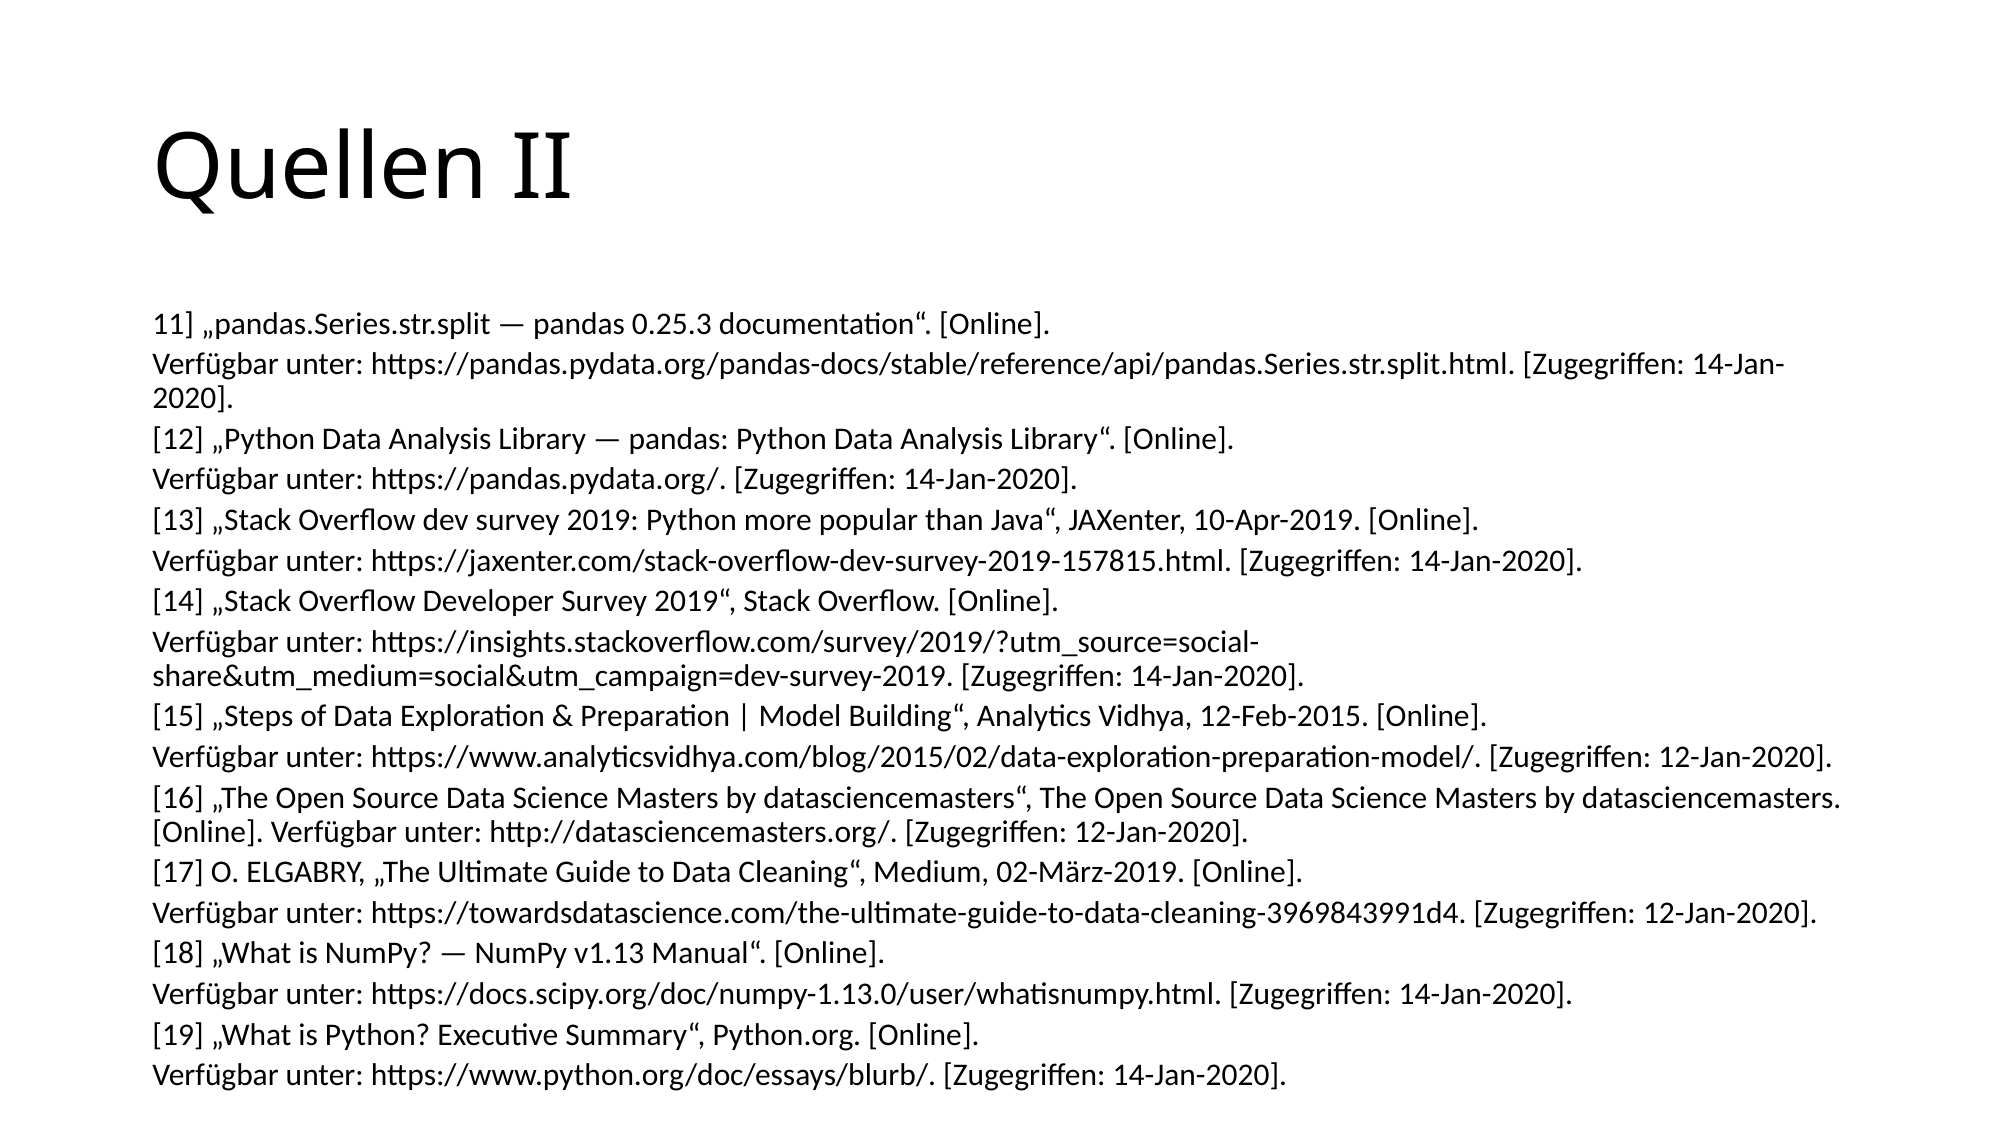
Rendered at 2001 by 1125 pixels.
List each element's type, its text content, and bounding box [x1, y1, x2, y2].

title Quellen II [137, 59, 1863, 278]
list 11] „pandas.Series.str.split — pandas 0.25.3 documentation“. [Online]. Verfügbar unter: https://pandas.pydata.org/pandas-docs/stable/reference/api/pandas.Series.str.split.html. [Zugegriffen: 14-Jan-2020]. [12] „Python Data Analysis Library — pandas: Python Data Analysis Library“. [Online]. Verfügbar unter: https://pandas.pydata.org/. [Zugegriffen: 14-Jan-2020]. [13] „Stack Overflow dev survey 2019: Python more popular than Java“, JAXenter, 10-Apr-2019. [Online]. Verfügbar unter: https://jaxenter.com/stack-overflow-dev-survey-2019-157815.html. [Zugegriffen: 14-Jan-2020]. [14] „Stack Overflow Developer Survey 2019“, Stack Overflow. [Online]. Verfügbar unter: https://insights.stackoverflow.com/survey/2019/?utm_source=social-share&utm_medium=social&utm_campaign=dev-survey-2019. [Zugegriffen: 14-Jan-2020]. [15] „Steps of Data Exploration & Preparation | Model Building“, Analytics Vidhya, 12-Feb-2015. [Online]. Verfügbar unter: https://www.analyticsvidhya.com/blog/2015/02/data-exploration-preparation-model/. [Zugegriffen: 12-Jan-2020]. [16] „The Open Source Data Science Masters by datasciencemasters“, The Open Source Data Science Masters by datasciencemasters. [Online]. Verfügbar unter: http://datasciencemasters.org/. [Zugegriffen: 12-Jan-2020]. [17] O. ELGABRY, „The Ultimate Guide to Data Cleaning“, Medium, 02-März-2019. [Online]. Verfügbar unter: https://towardsdatascience.com/the-ultimate-guide-to-data-cleaning-3969843991d4. [Zugegriffen: 12-Jan-2020]. [18] „What is NumPy? — NumPy v1.13 Manual“. [Online]. Verfügbar unter: https://docs.scipy.org/doc/numpy-1.13.0/user/whatisnumpy.html. [Zugegriffen: 14-Jan-2020]. [19] „What is Python? Executive Summary“, Python.org. [Online]. Verfügbar unter: https://www.python.org/doc/essays/blurb/. [Zugegriffen: 14-Jan-2020]. [137, 299, 1863, 1109]
